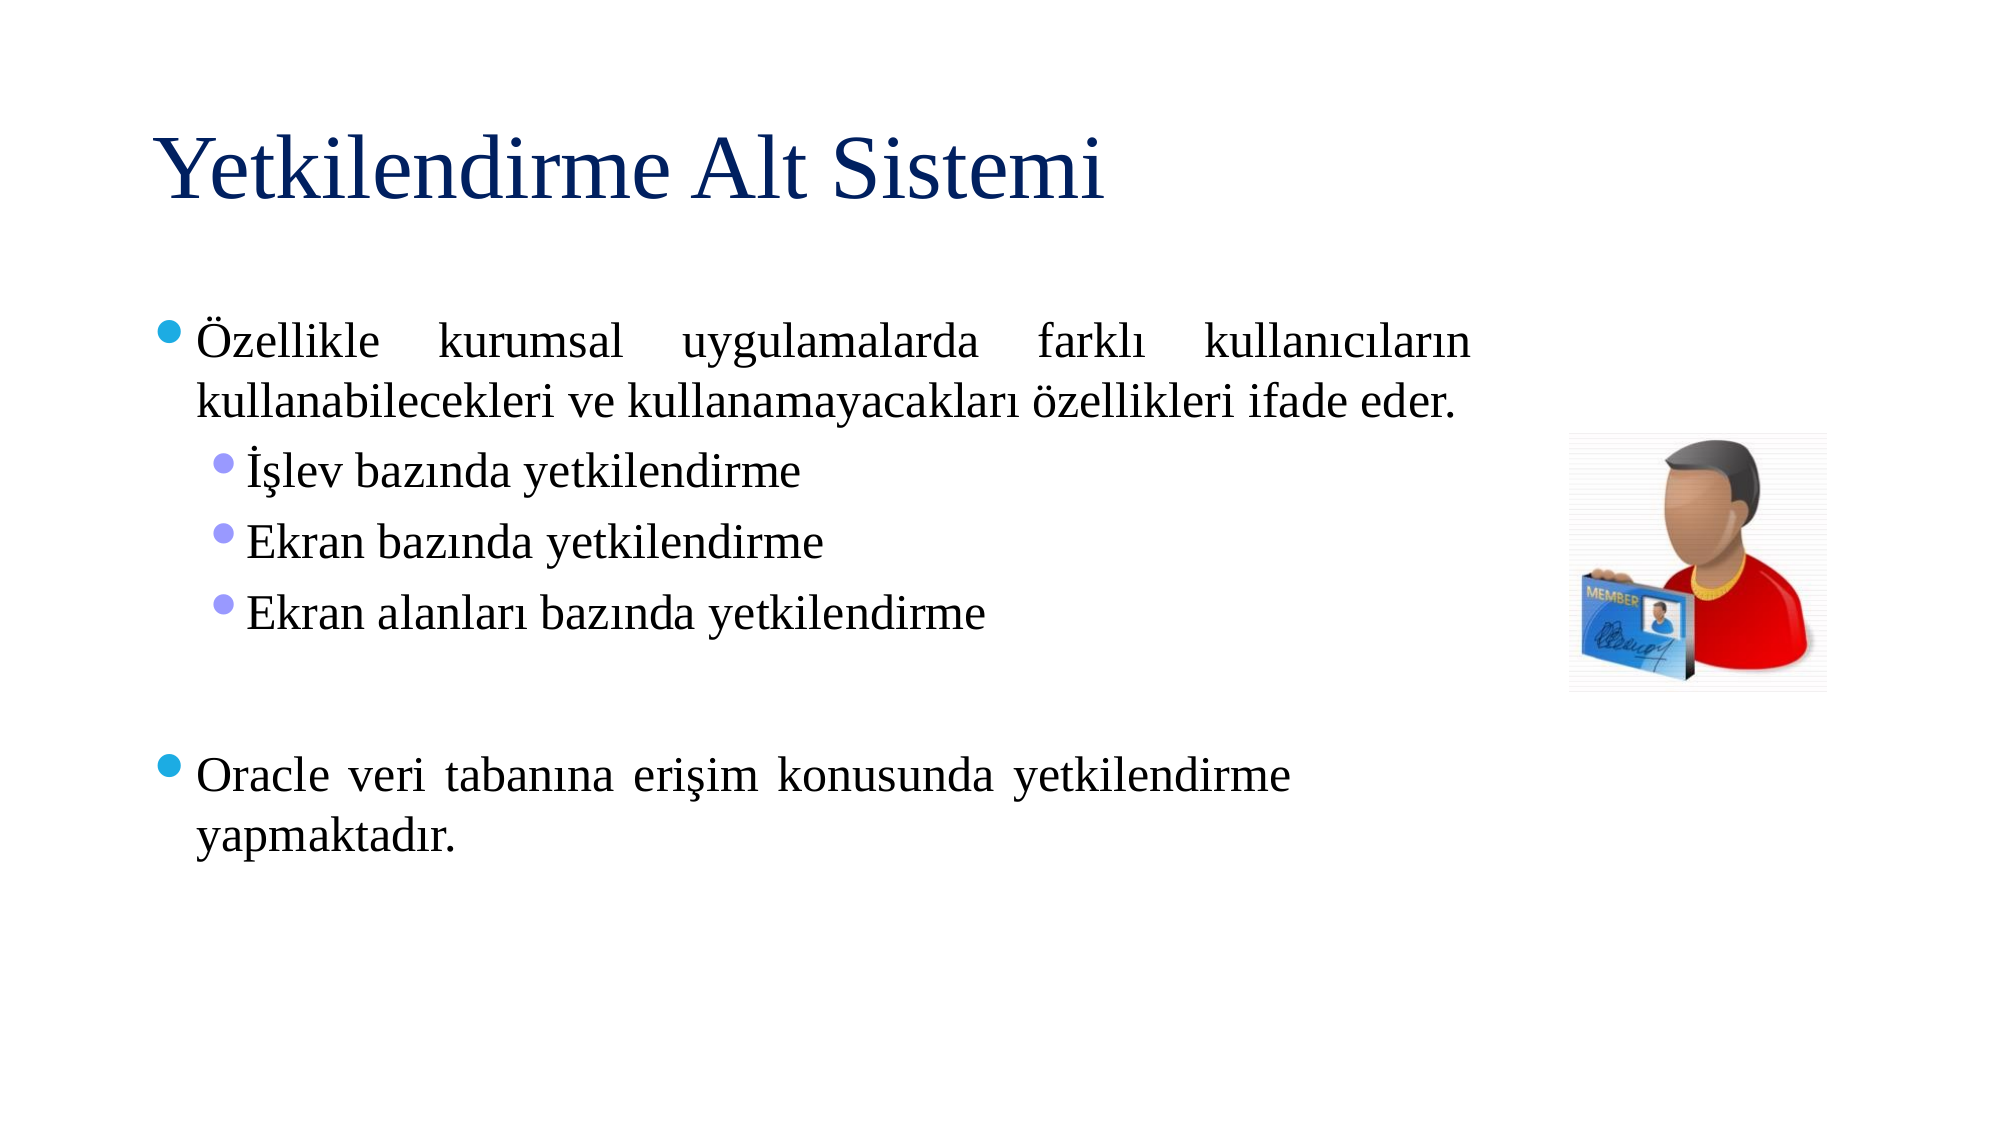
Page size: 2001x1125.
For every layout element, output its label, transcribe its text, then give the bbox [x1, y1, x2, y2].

list Özellikle kurumsal uygulamalarda farklı kullanıcıların kullanabilecekleri ve kullanamayacakları özellikleri ifade eder. İşlev bazında yetkilendirme Ekran bazında yetkilendirme Ekran alanları bazında yetkilendirme Oracle veri tabanına erişim konusunda yetkilendirme yapmaktadır. [137, 299, 1488, 1014]
title Yetkilendirme Alt Sistemi [137, 59, 1863, 278]
picture [1569, 433, 1827, 692]
